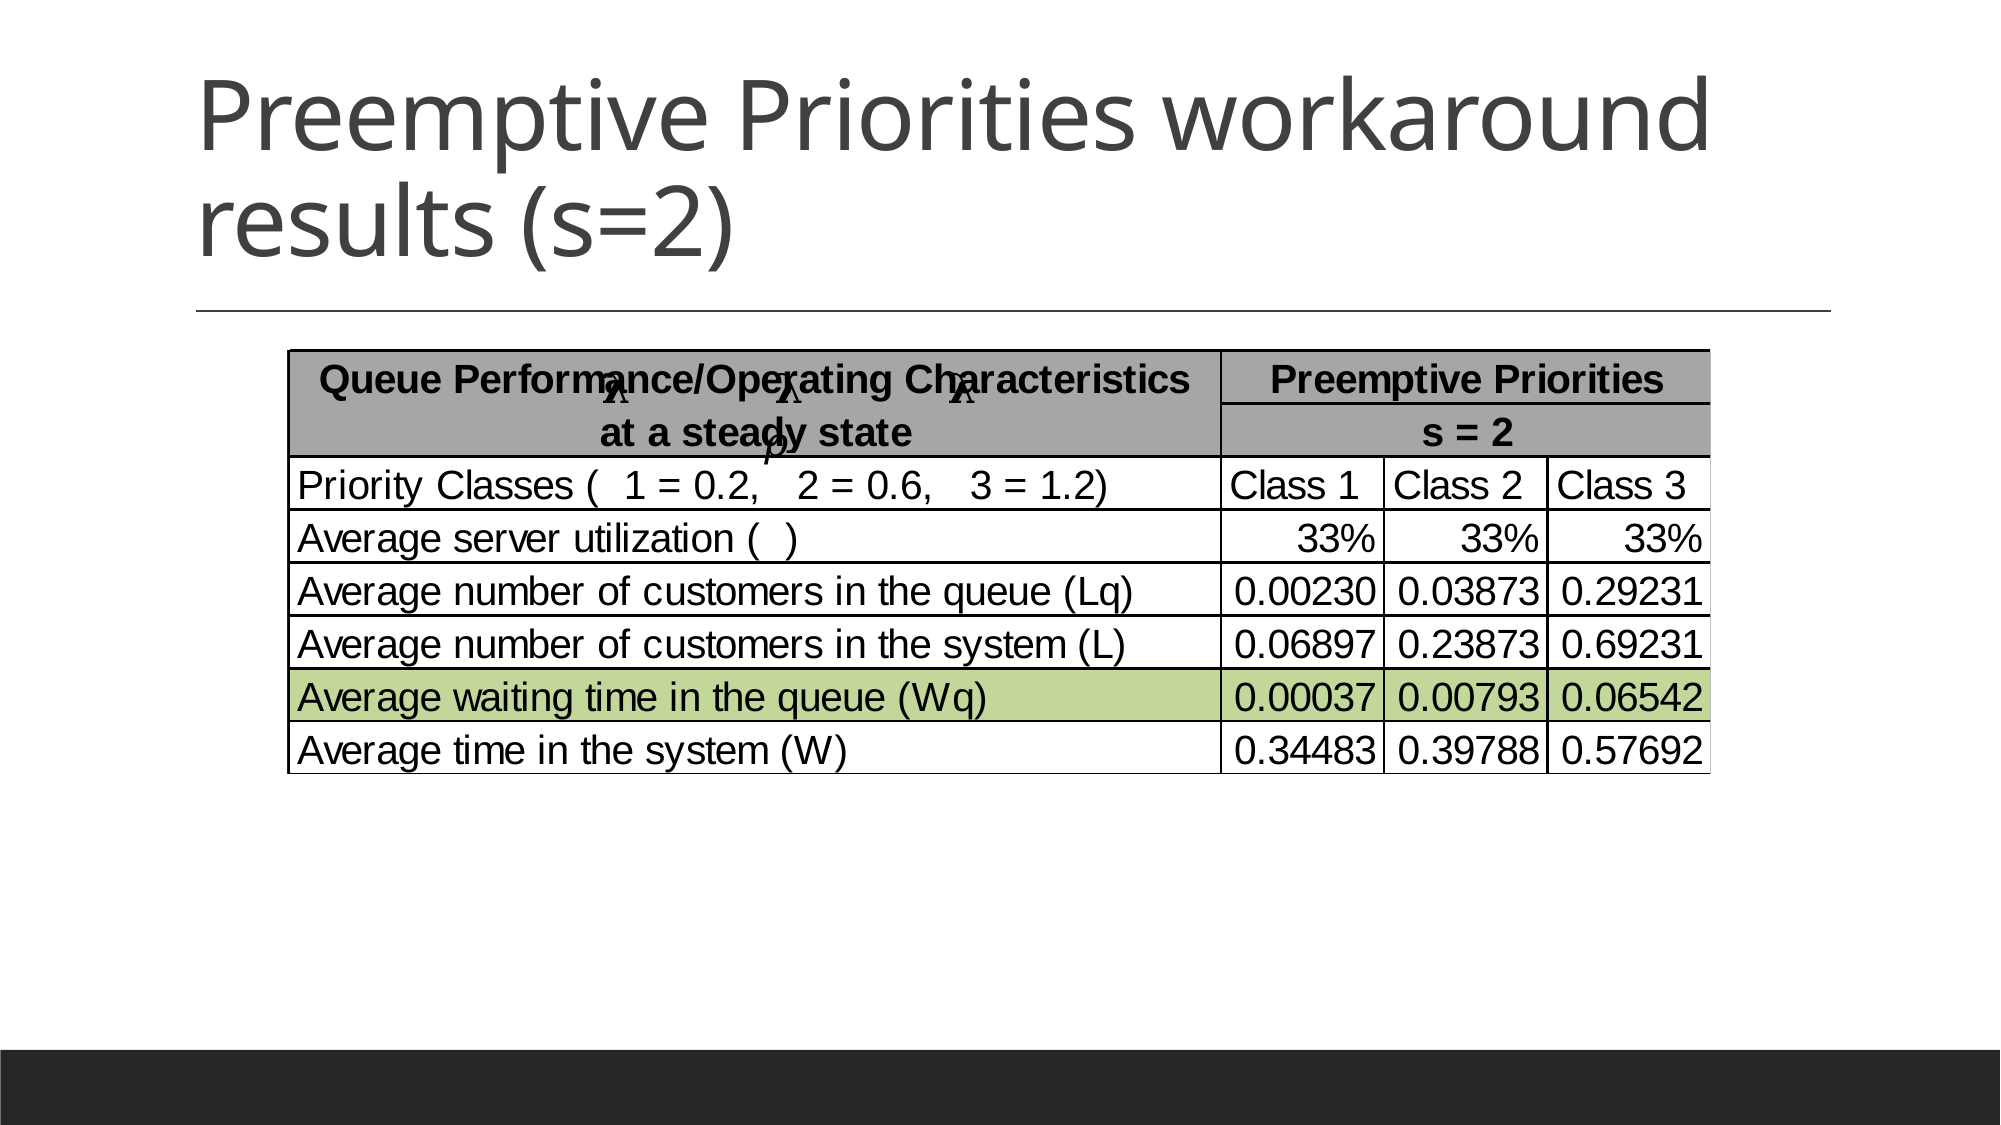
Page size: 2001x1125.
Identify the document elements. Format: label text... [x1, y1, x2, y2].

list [286, 349, 1714, 776]
title Preemptive Priorities workaround results (s=2) [180, 47, 1830, 285]
